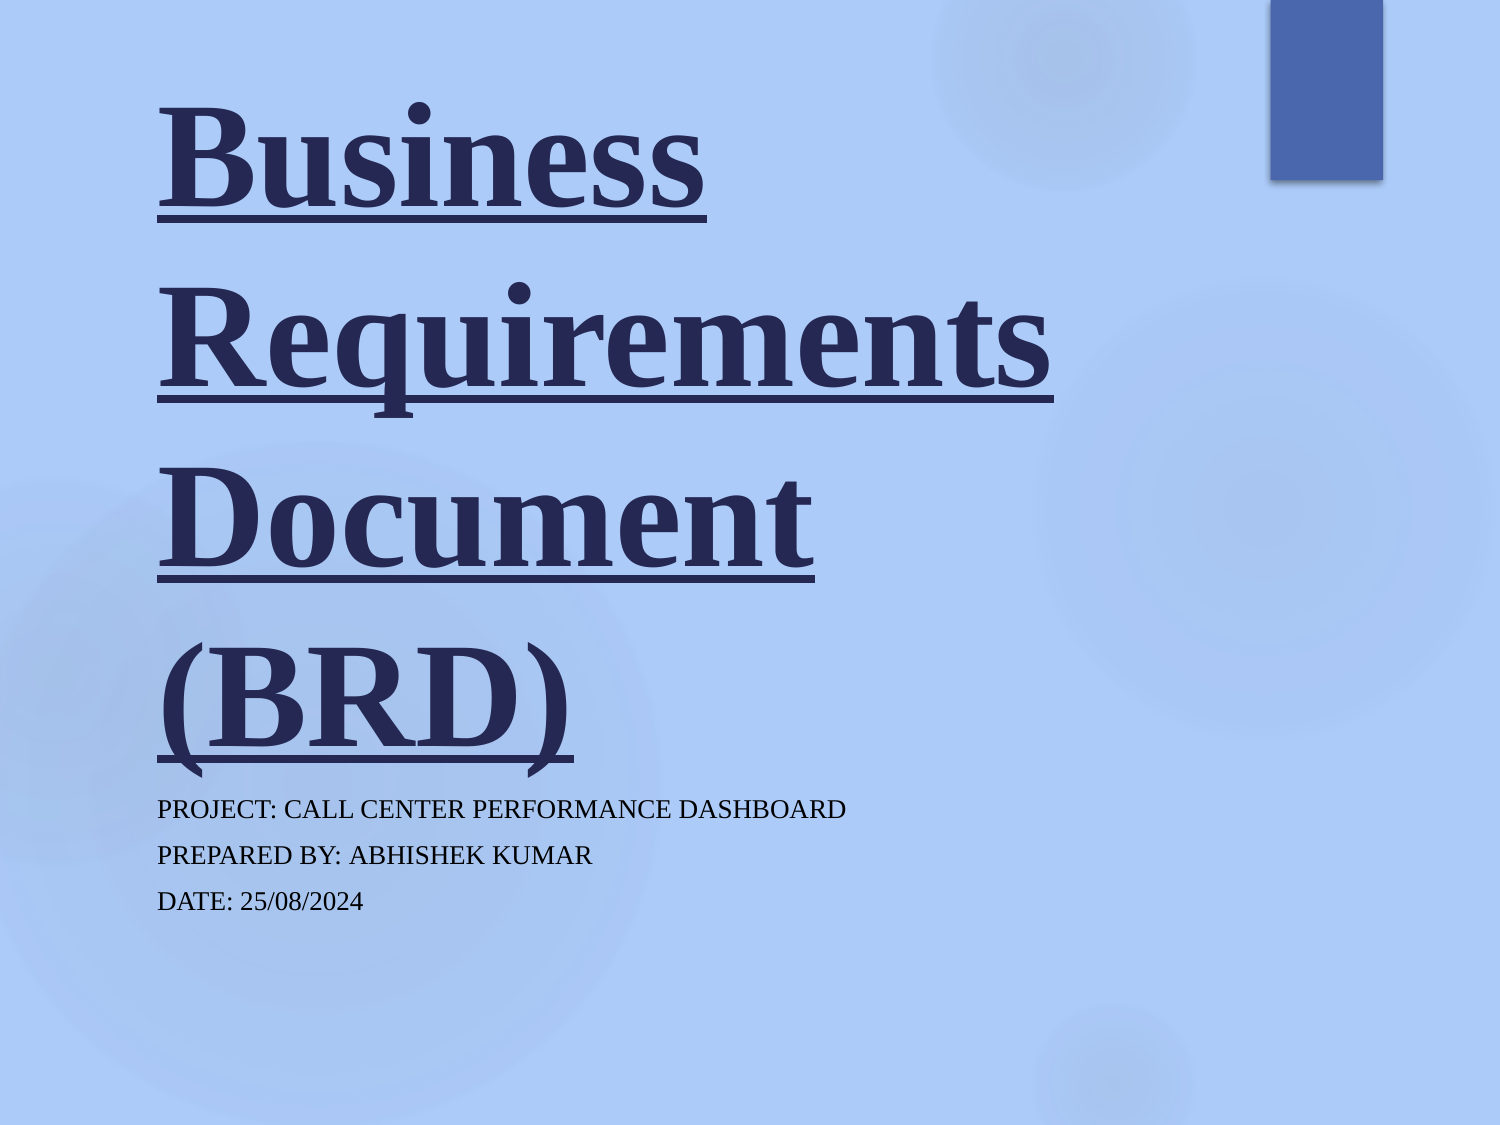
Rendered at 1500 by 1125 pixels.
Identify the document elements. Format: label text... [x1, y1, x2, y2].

subtitle Project: Call Center Performance Dashboard Prepared by: Abhishek Kumar Date: 25/08/2024 [142, 783, 1229, 925]
title Business Requirements Document (BRD) [142, 237, 1229, 783]
